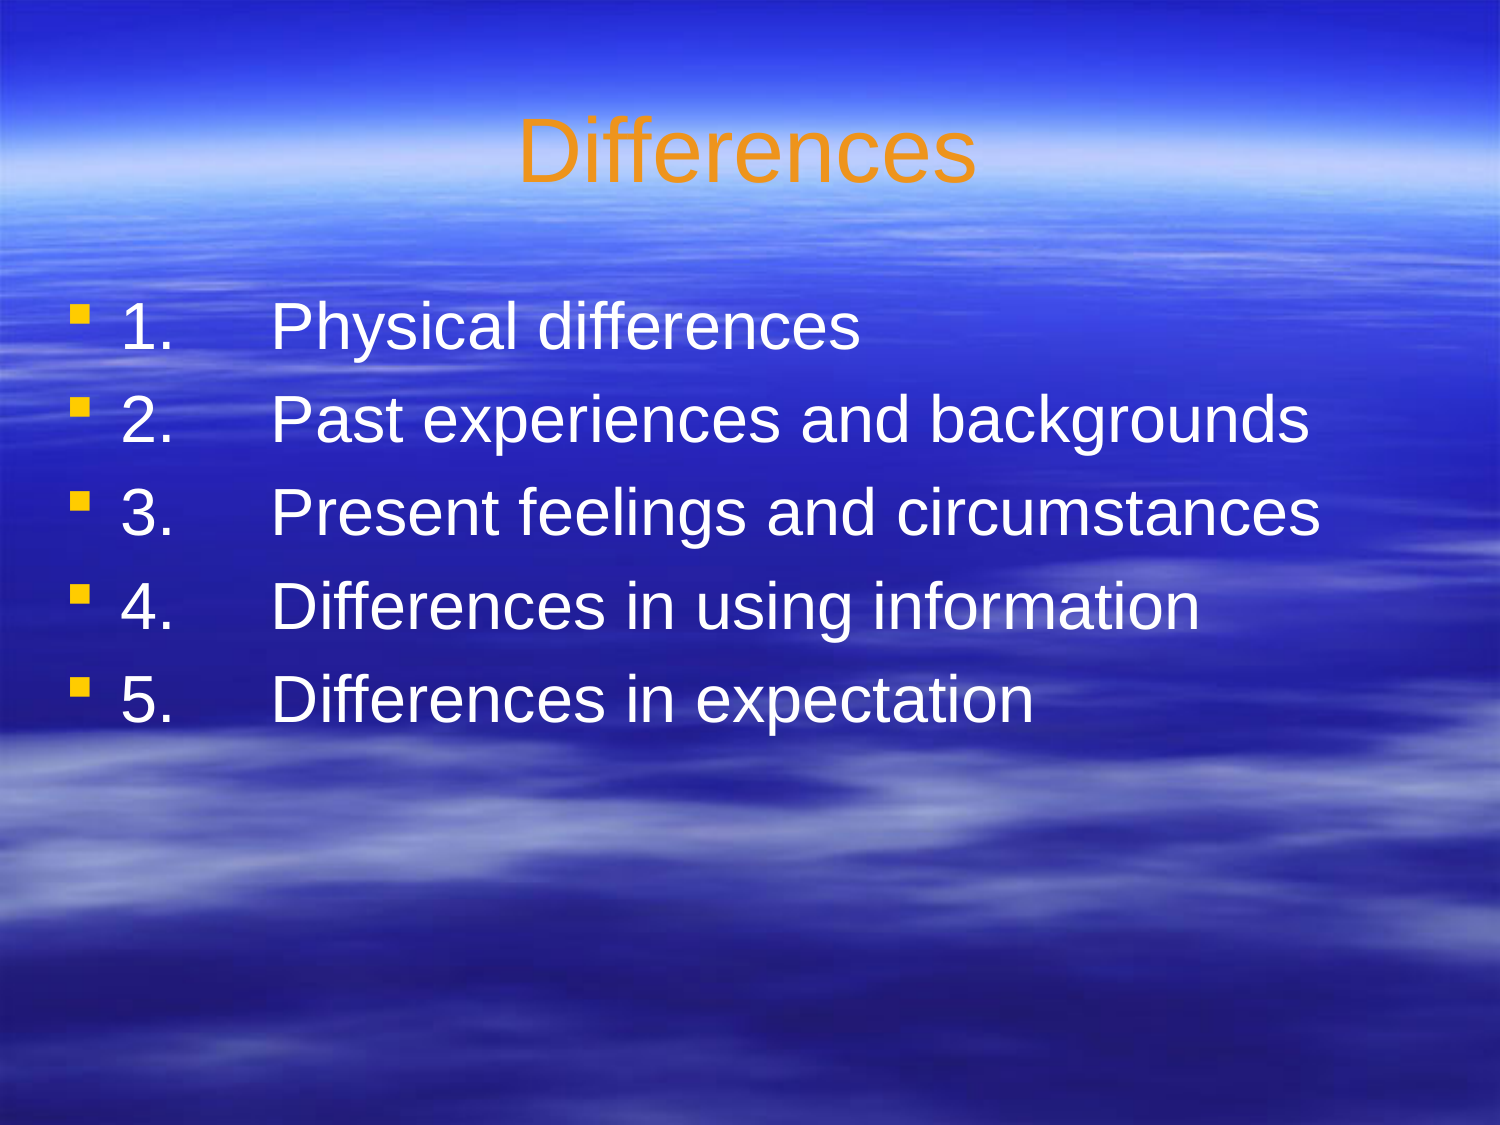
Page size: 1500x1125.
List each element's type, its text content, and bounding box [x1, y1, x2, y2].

title Differences [49, 37, 1446, 255]
picture [0, 0, 1500, 1125]
list 1. Physical differences 2. Past experiences and backgrounds 3. Present feelings and circumstances 4. Differences in using information 5. Differences in expectation [49, 275, 1451, 1001]
